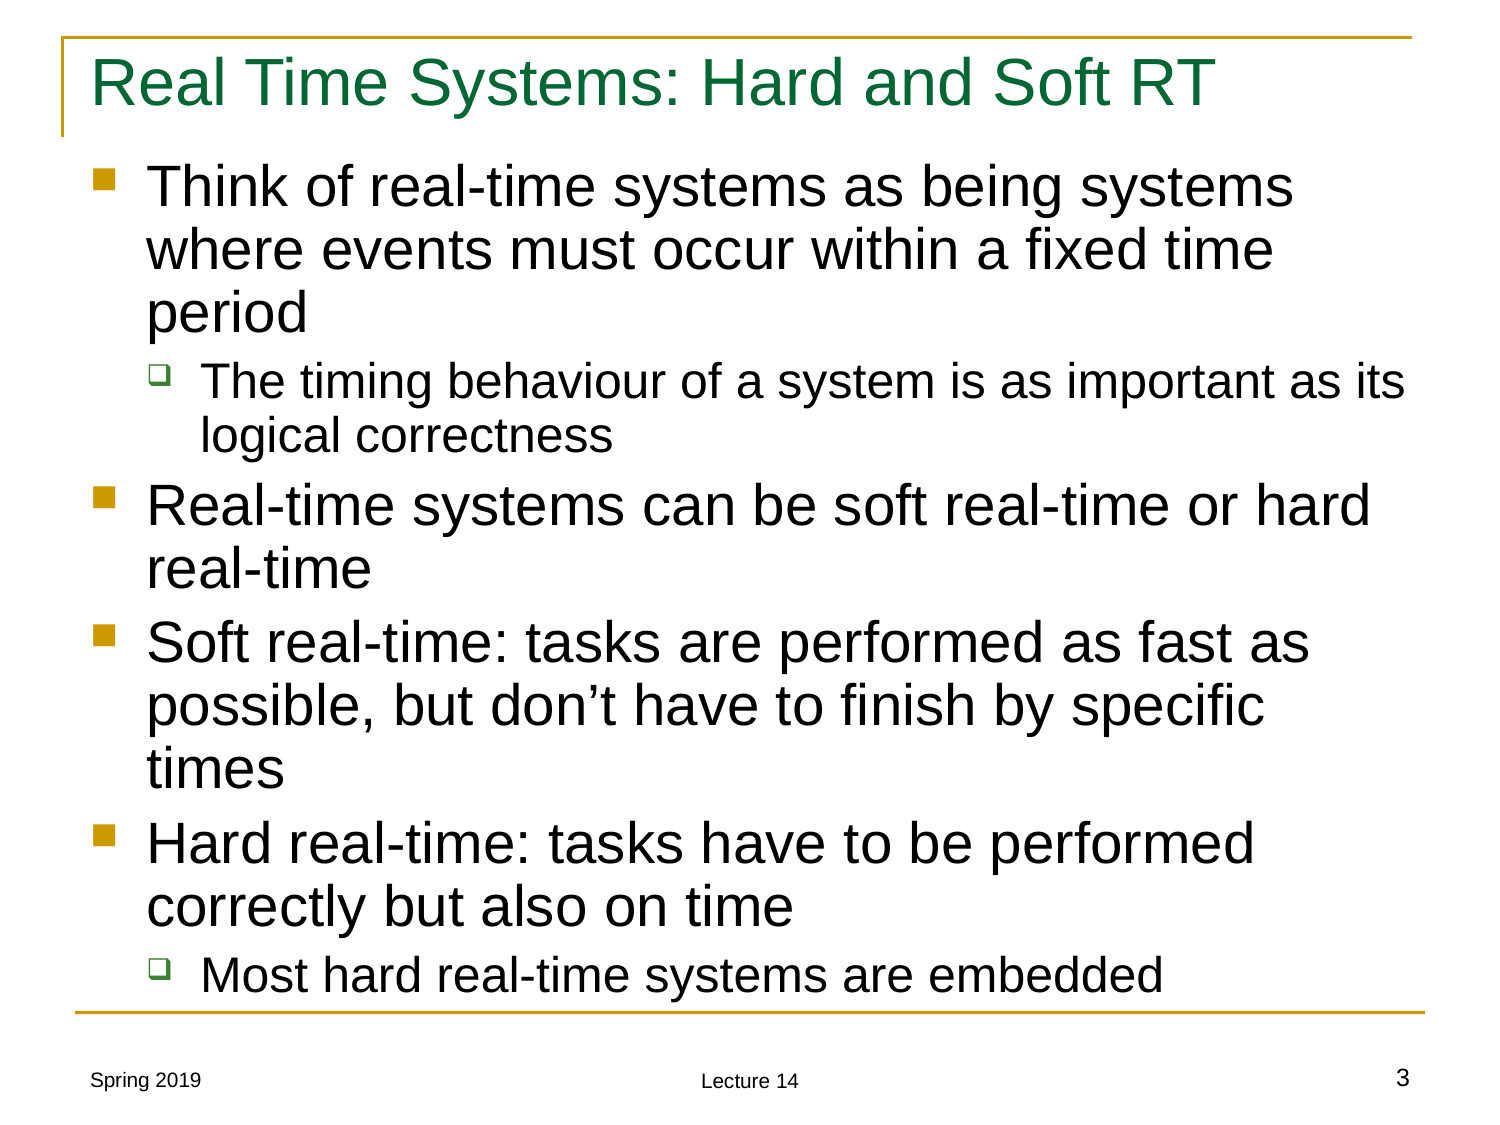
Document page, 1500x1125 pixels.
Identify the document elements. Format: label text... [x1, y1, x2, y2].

list Think of real-time systems as being systems where events must occur within a fixed time period The timing behaviour of a system is as important as its logical correctness Real-time systems can be soft real-time or hard real-time Soft real-time: tasks are performed as fast as possible, but don’t have to finish by specific times Hard real-time: tasks have to be performed correctly but also on time Most hard real-time systems are embedded [75, 148, 1425, 1006]
title Real Time Systems: Hard and Soft RT [75, 31, 1425, 138]
slide_number Spring 2019 [75, 1024, 425, 1100]
slide_number 3 [1074, 1024, 1425, 1100]
footer Lecture 14 [512, 1025, 988, 1100]
